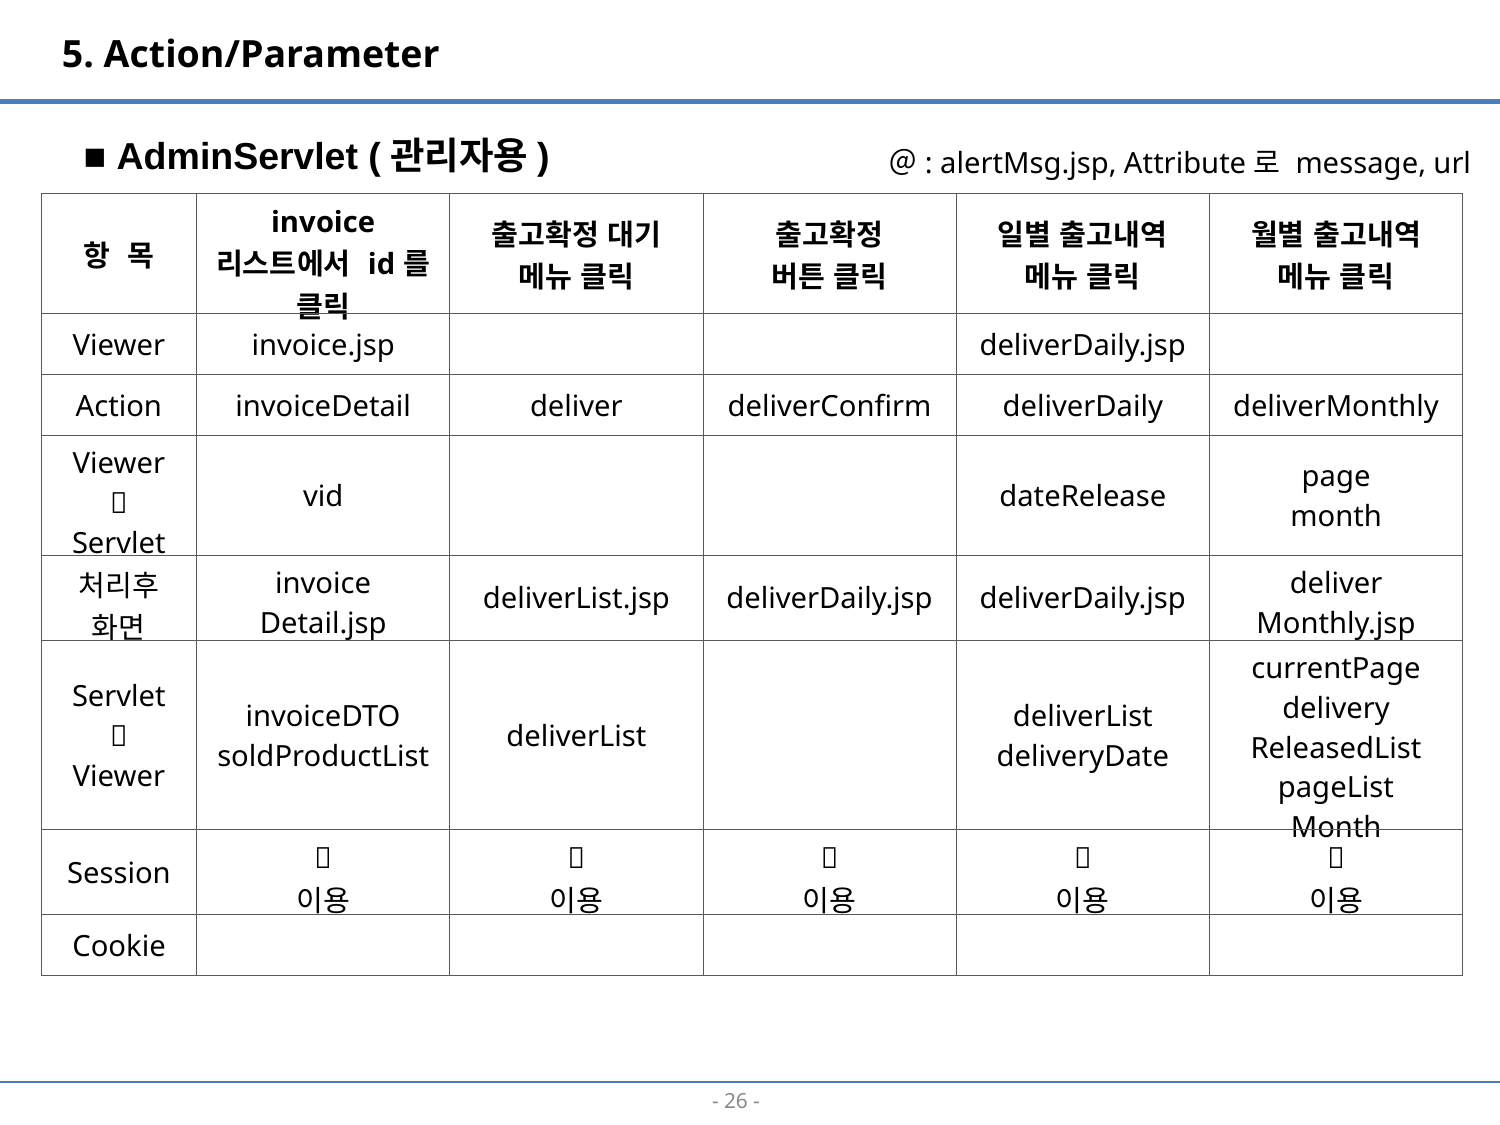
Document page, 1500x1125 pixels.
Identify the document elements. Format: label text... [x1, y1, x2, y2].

text_box ■ AdminServlet (관리자용) [68, 101, 565, 185]
table_cell currentPage delivery ReleasedList pageList Month [1210, 641, 1462, 829]
table_cell Viewer [42, 314, 196, 374]
table_cell [450, 436, 703, 555]
table_cell [704, 915, 956, 975]
table_cell invoice.jsp [197, 314, 449, 374]
table_cell invoice Detail.jsp [197, 556, 449, 640]
table_cell [704, 436, 956, 555]
table_cell invoiceDetail [197, 375, 449, 435]
table_cell deliverList deliveryDate [957, 641, 1209, 829]
table_cell  이용 [704, 830, 956, 914]
table_cell deliverMonthly [1210, 375, 1462, 435]
table_cell deliverList [450, 641, 703, 829]
table_cell  이용 [1210, 830, 1462, 914]
table_cell Viewer  Servlet [42, 436, 196, 555]
table_cell deliverDaily.jsp [957, 556, 1209, 640]
table_header invoice 리스트에서 id를 클릭 [197, 194, 449, 313]
table_cell page month [1210, 436, 1462, 555]
table_cell [197, 915, 449, 975]
table_cell vid [197, 436, 449, 555]
table_cell invoiceDTO soldProductList [197, 641, 449, 829]
table_cell deliver [450, 375, 703, 435]
table_cell deliverDaily.jsp [704, 556, 956, 640]
table_cell 처리후 화면 [42, 556, 196, 640]
table_cell [704, 641, 956, 829]
table_cell  이용 [957, 830, 1209, 914]
table_header 일별 출고내역 메뉴 클릭 [957, 194, 1209, 313]
table_cell dateRelease [957, 436, 1209, 555]
table_cell deliverDaily.jsp [957, 314, 1209, 374]
table_cell Action [42, 375, 196, 435]
table_cell deliverConfirm [704, 375, 956, 435]
table_cell Servlet  Viewer [42, 641, 196, 829]
table_cell Cookie [42, 915, 196, 975]
table_cell [450, 314, 703, 374]
table_cell [704, 314, 956, 374]
table_cell  이용 [450, 830, 703, 914]
table_header 월별 출고내역 메뉴 클릭 [1210, 194, 1462, 313]
table_cell deliverDaily [957, 375, 1209, 435]
table_header 항 목 [42, 194, 196, 313]
table_cell deliver Monthly.jsp [1210, 556, 1462, 640]
table_cell  이용 [197, 830, 449, 914]
table_header 출고확정 버튼 클릭 [704, 194, 956, 313]
table_cell [450, 915, 703, 975]
table_header 출고확정 대기 메뉴 클릭 [450, 194, 703, 313]
table_cell [1210, 915, 1462, 975]
table_cell deliverList.jsp [450, 556, 703, 640]
text_box ＠: alertMsg.jsp, Attribute로 message, url [873, 137, 1486, 187]
table_cell [957, 915, 1209, 975]
table_cell Session [42, 830, 196, 914]
text_box 5. Action/Parameter [47, 22, 455, 82]
slide_number - 25 - [561, 1082, 911, 1122]
table_cell [1210, 314, 1462, 374]
